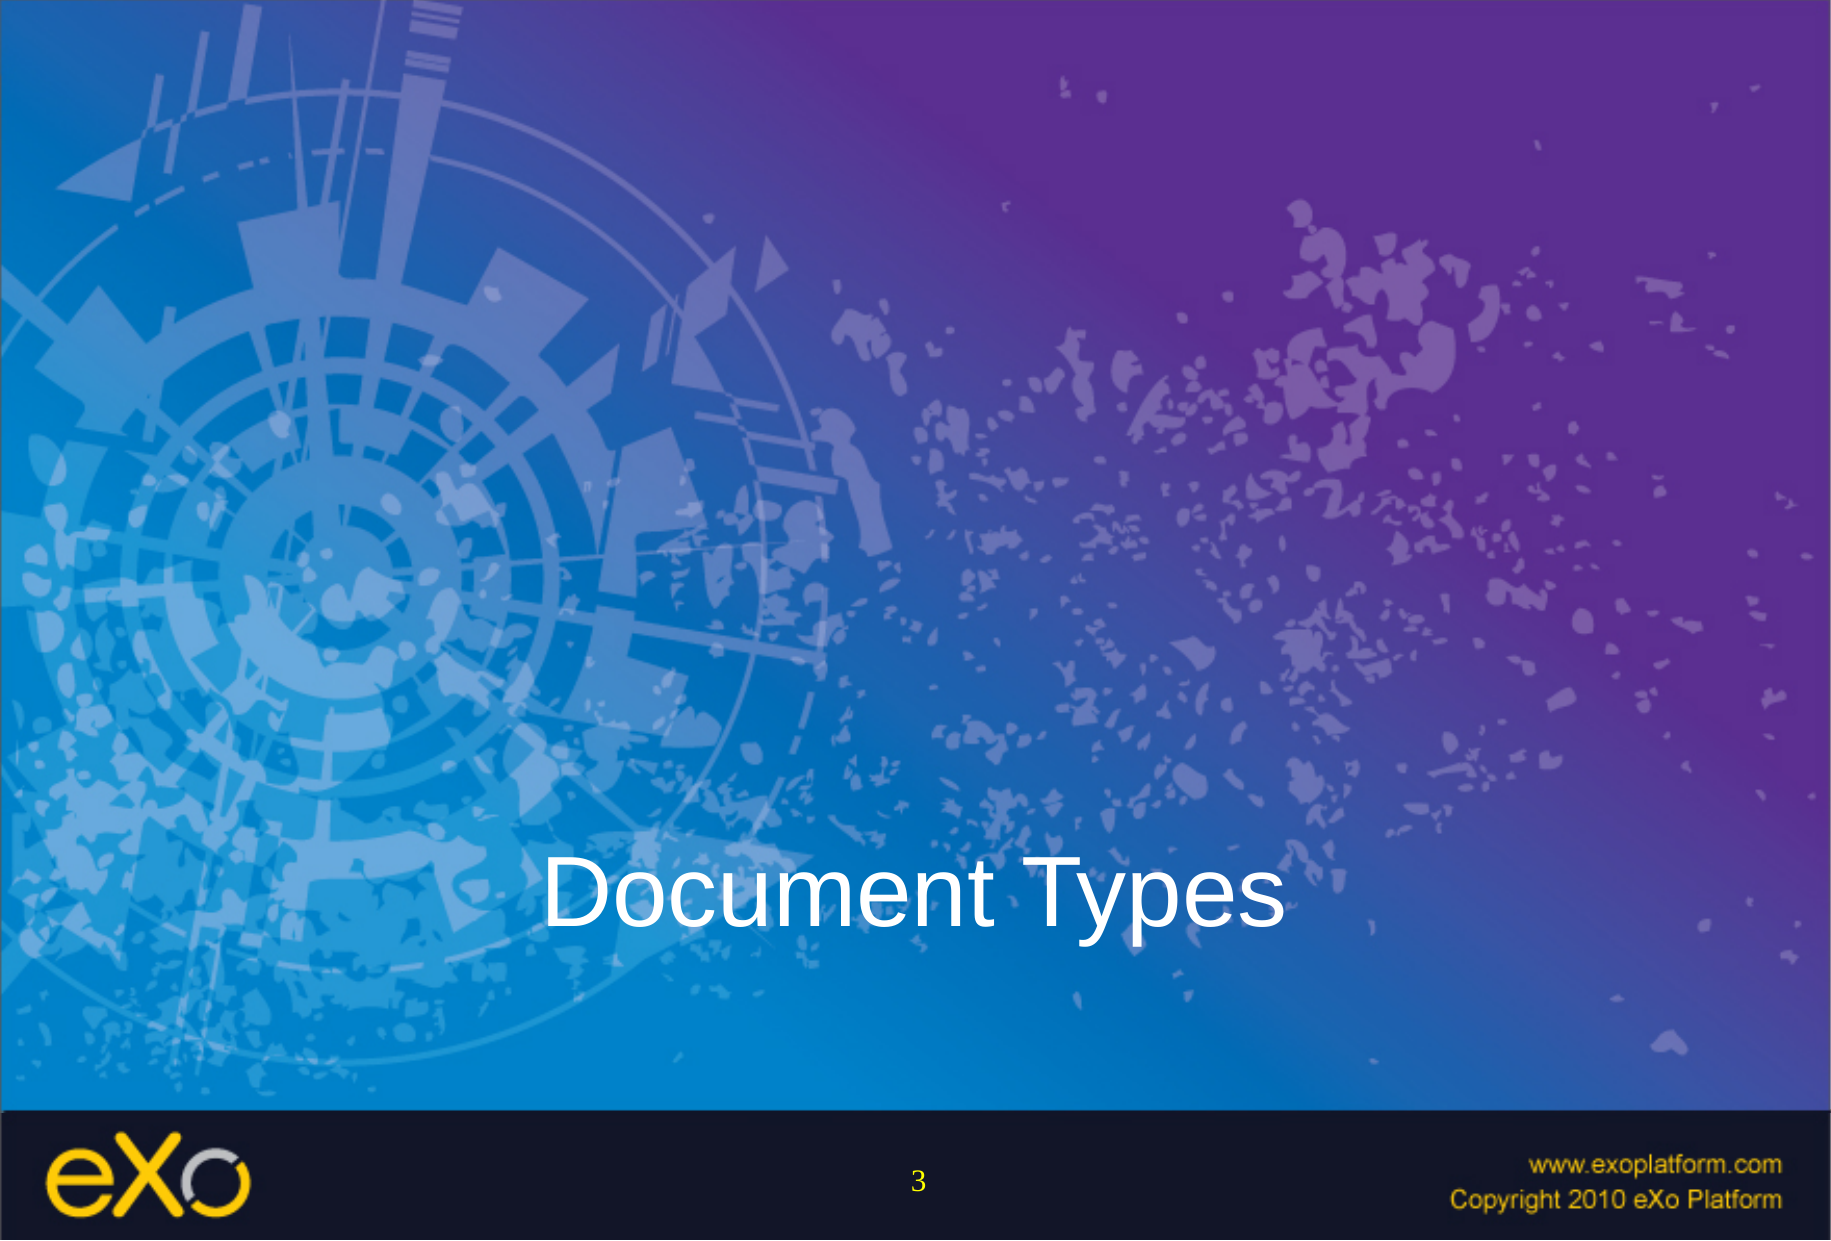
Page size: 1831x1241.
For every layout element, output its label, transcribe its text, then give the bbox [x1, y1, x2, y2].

picture [0, 0, 1831, 1240]
text_box Document Types [90, 769, 1738, 1015]
